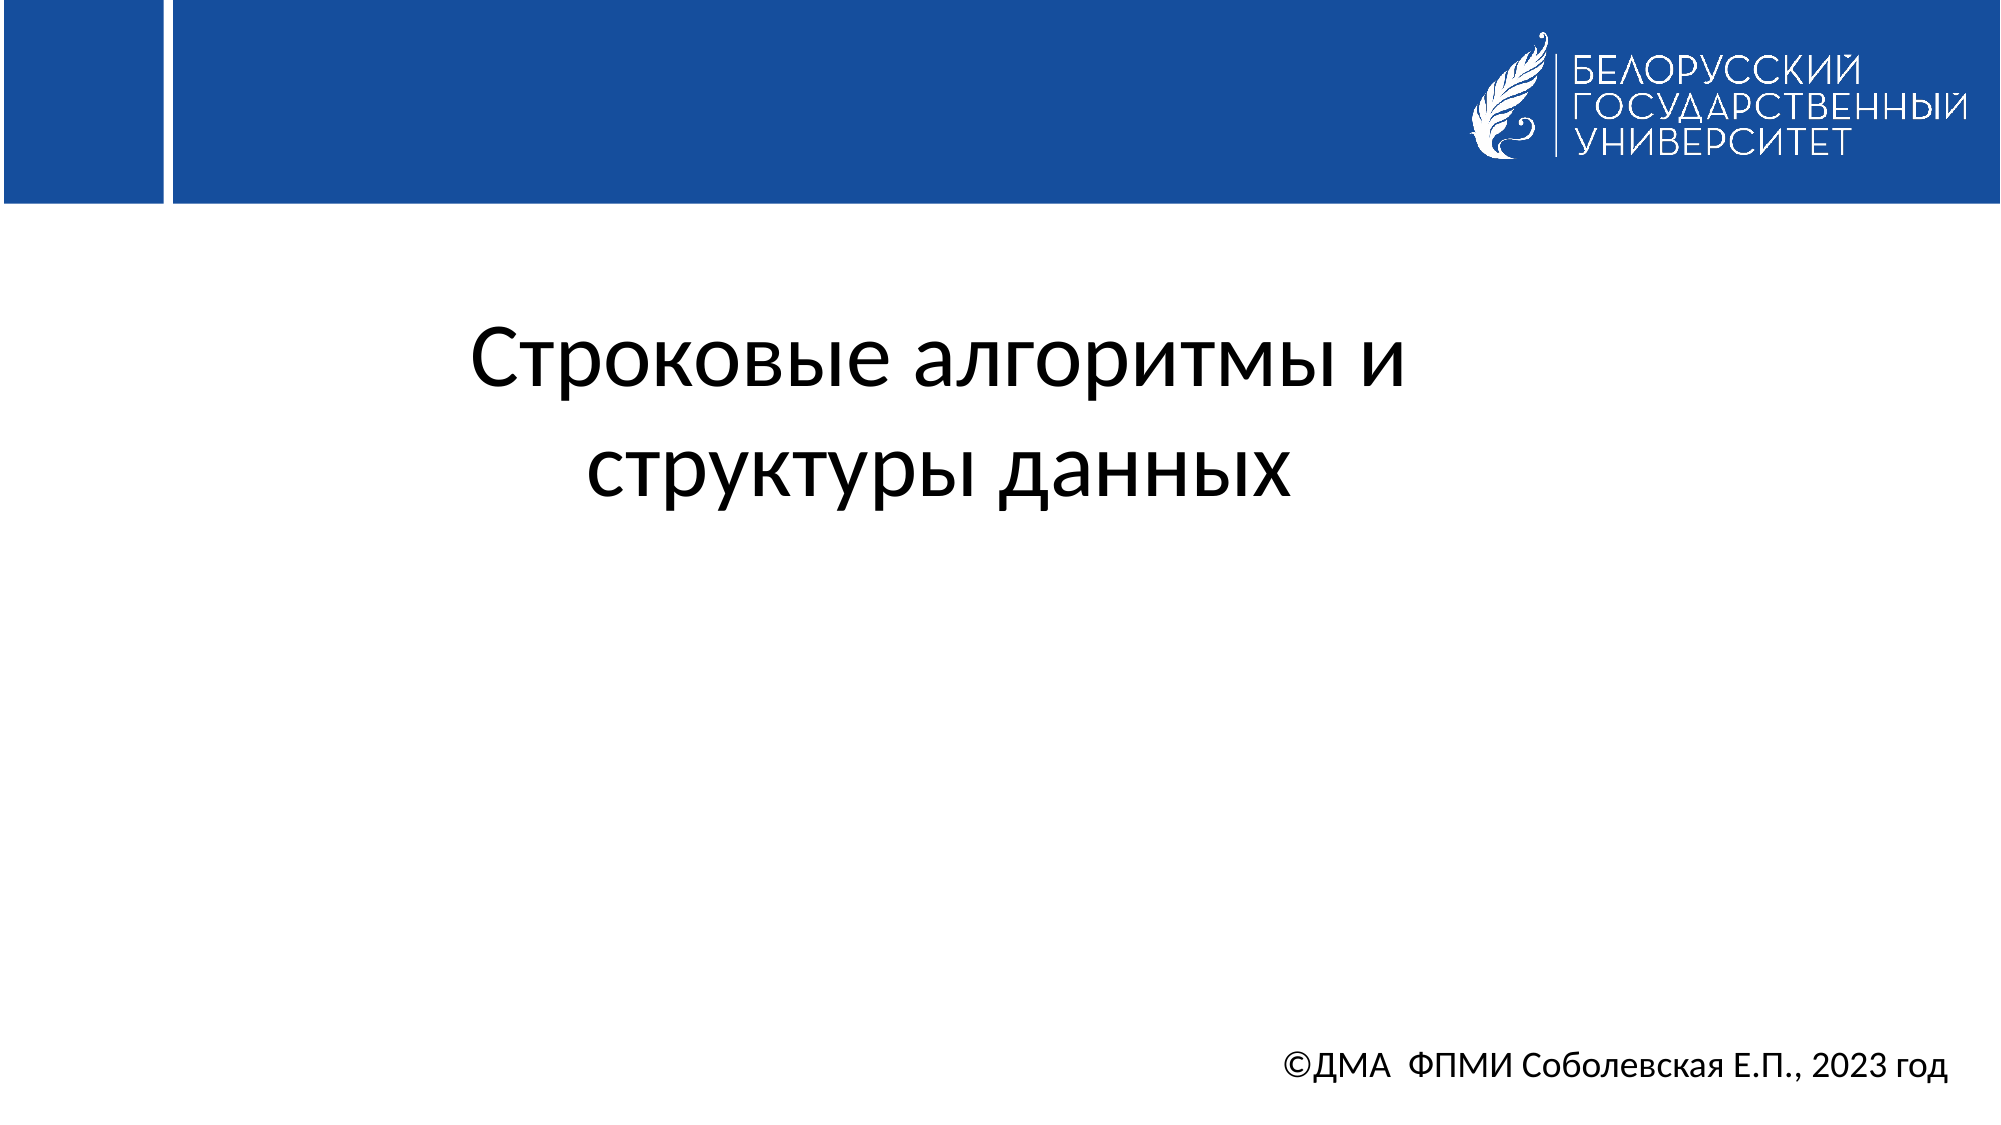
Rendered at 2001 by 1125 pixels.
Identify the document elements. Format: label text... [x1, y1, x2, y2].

text_box [172, 0, 2000, 205]
text_box ©ДМА ФПМИ Соболевская Е.П., 2023 год [1267, 1032, 1964, 1125]
text_box Строковые алгоритмы и структуры данных [411, 287, 1469, 523]
text_box [3, 0, 165, 205]
picture [1469, 32, 1966, 159]
